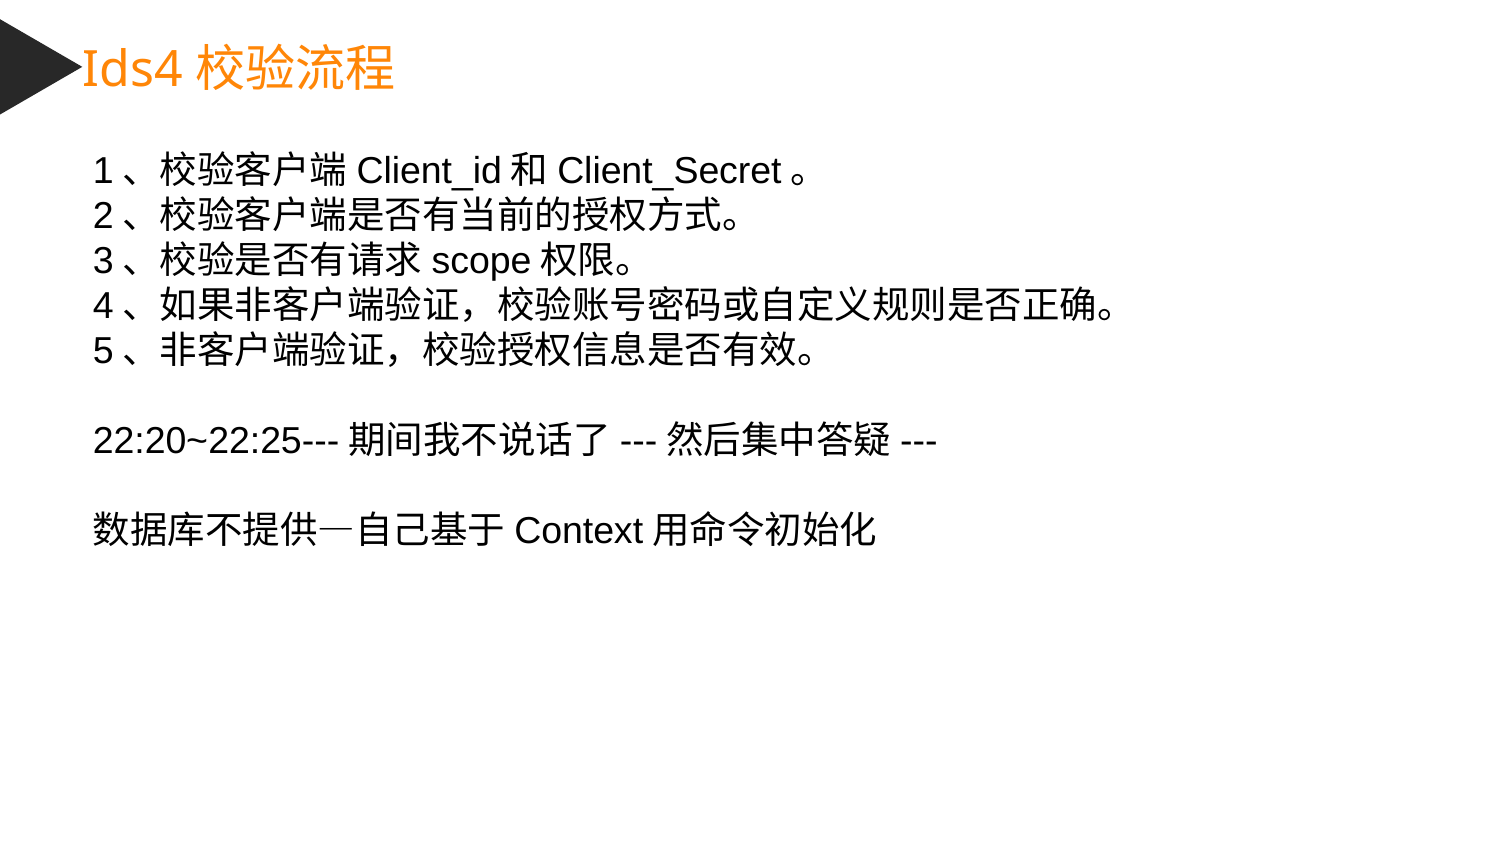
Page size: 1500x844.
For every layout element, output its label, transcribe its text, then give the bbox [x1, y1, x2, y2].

text_box [0, 19, 83, 115]
text_box 1、校验客户端Client_id和Client_Secret。 2、校验客户端是否有当前的授权方式。 3、校验是否有请求scope权限。 4、如果非客户端验证，校验账号密码或自定义规则是否正确。 5、非客户端验证，校验授权信息是否有效。 22:20~22:25---期间我不说话了---然后集中答疑--- 数据库不提供—自己基于Context用命令初始化 [78, 138, 1372, 559]
text_box Ids4校验流程 [68, 29, 410, 104]
